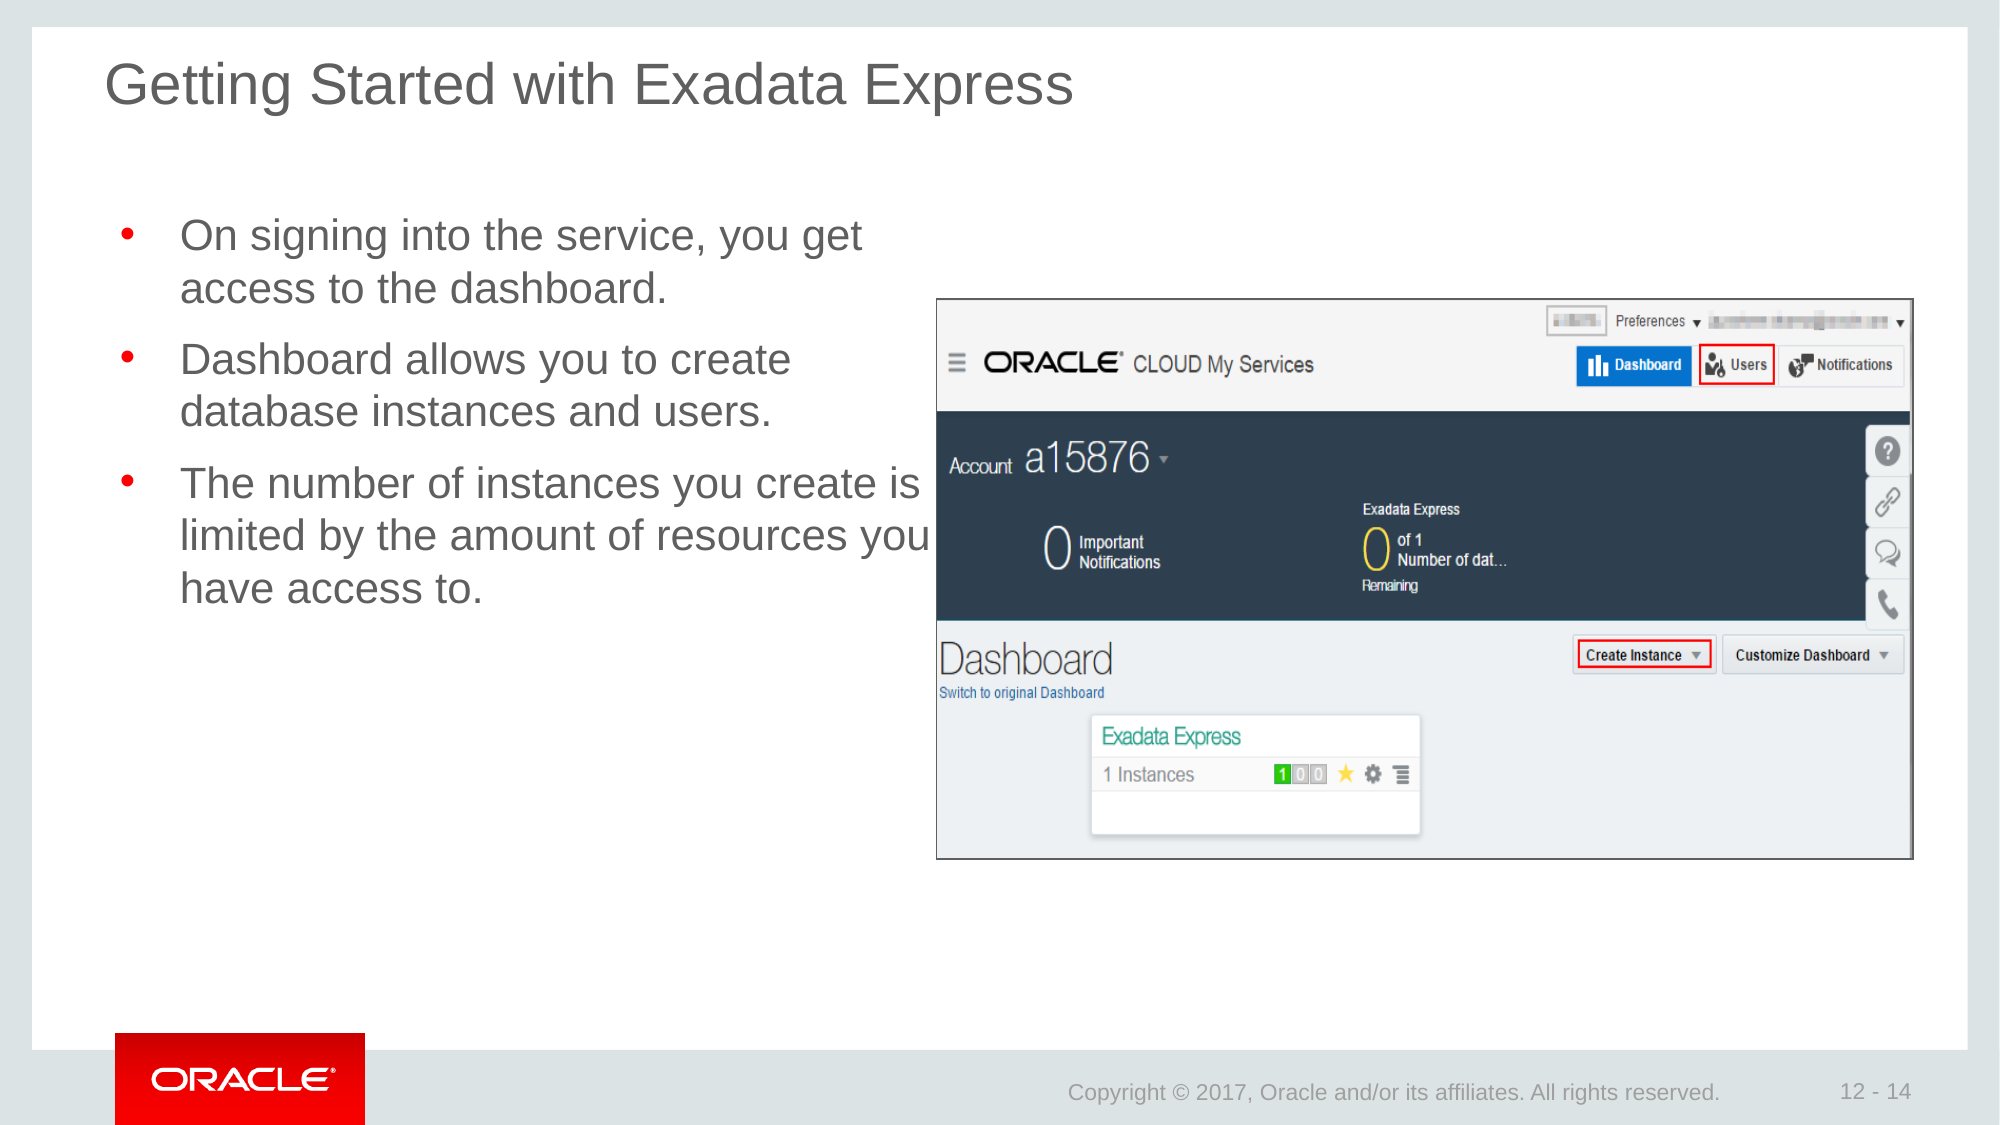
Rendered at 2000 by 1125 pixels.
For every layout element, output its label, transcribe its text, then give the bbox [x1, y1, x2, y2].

title Getting Started with Exadata Express [101, 43, 1898, 188]
picture [115, 1033, 365, 1125]
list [936, 299, 1913, 859]
list On signing into the service, you get access to the dashboard. Dashboard allows you to create database instances and users. The number of instances you create is limited by the amount of resources you have access to. [101, 203, 967, 619]
